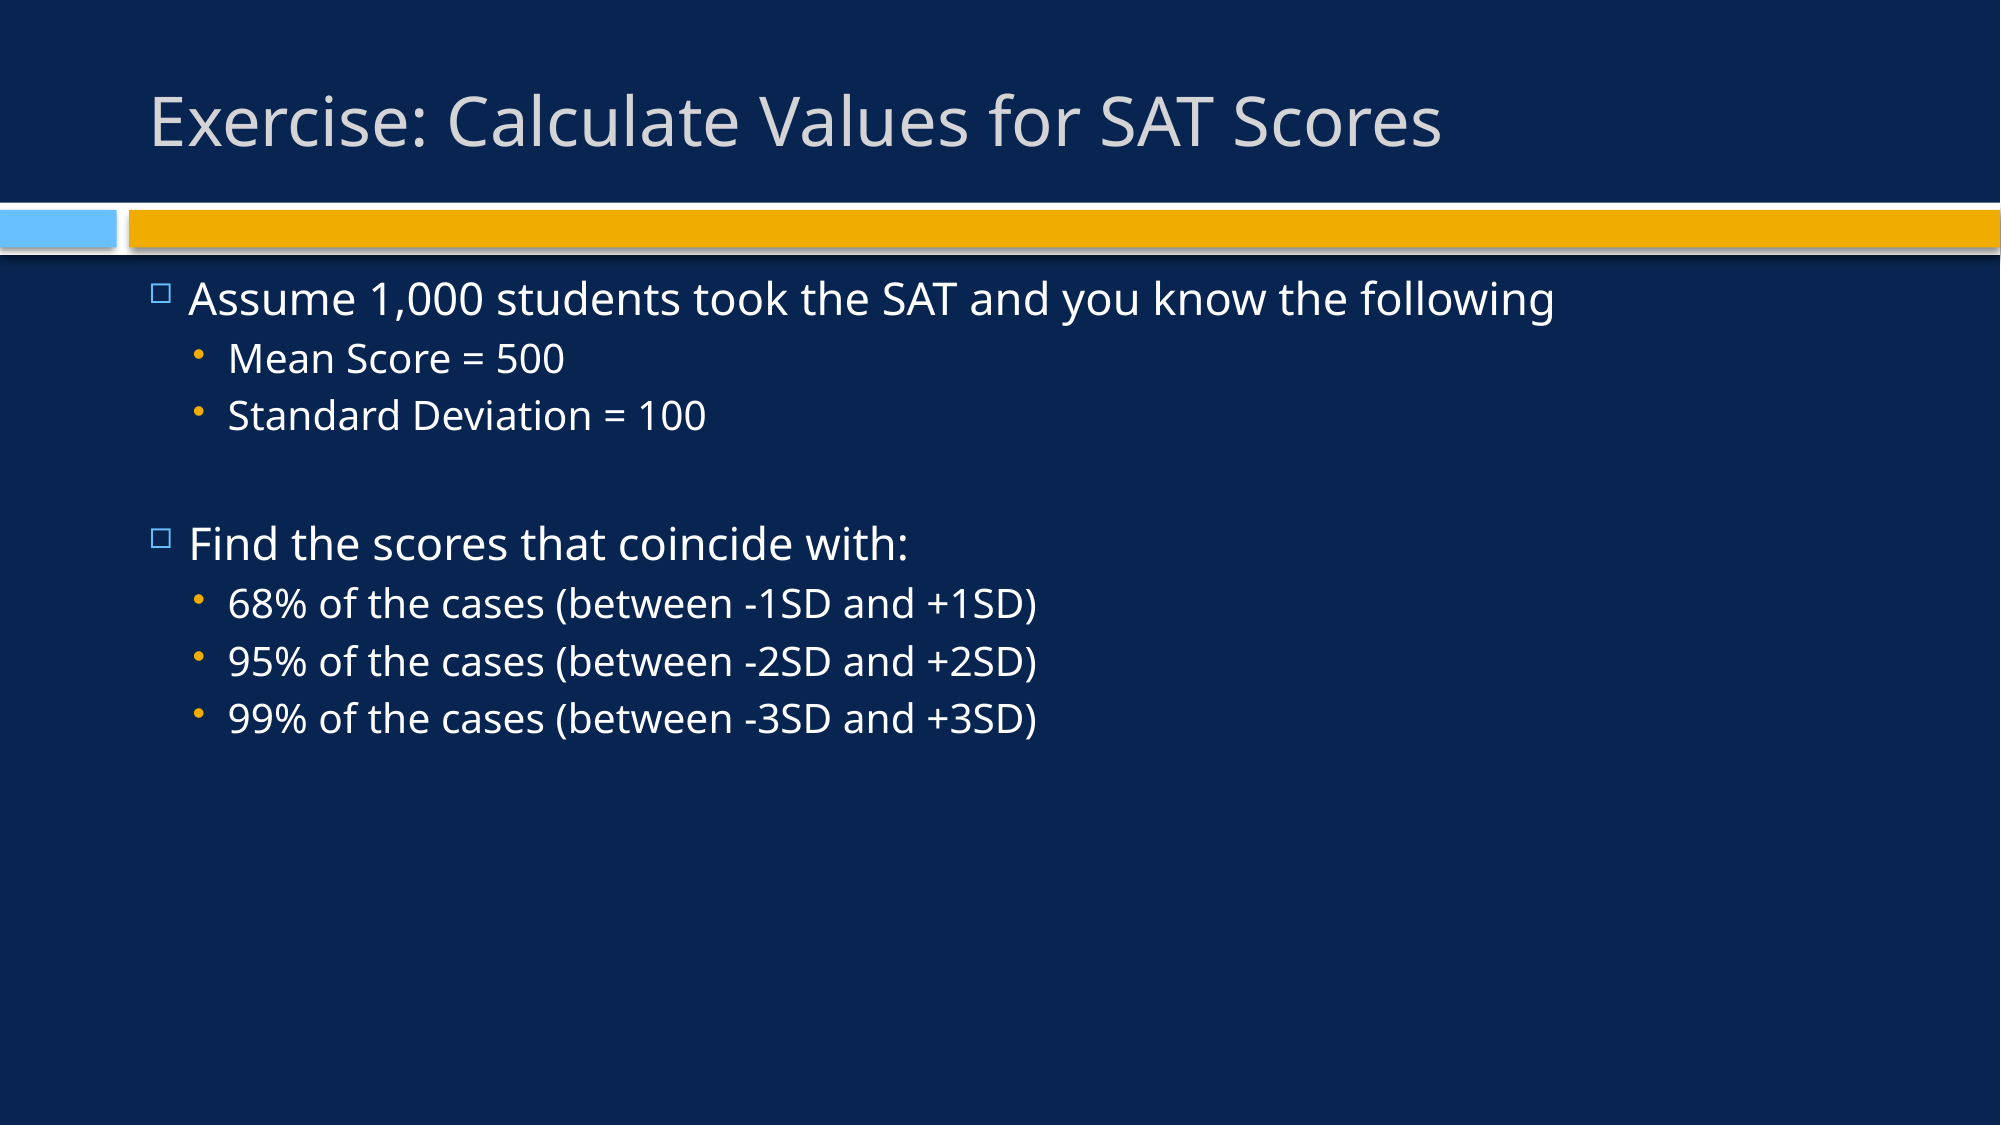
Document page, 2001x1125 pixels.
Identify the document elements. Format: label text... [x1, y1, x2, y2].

list Assume 1,000 students took the SAT and you know the following Mean Score = 500 Standard Deviation = 100 Find the scores that coincide with: 68% of the cases (between -1SD and +1SD) 95% of the cases (between -2SD and +2SD) 99% of the cases (between -3SD and +3SD) [133, 262, 1918, 1001]
title Exercise: Calculate Values for SAT Scores [133, 37, 1918, 201]
